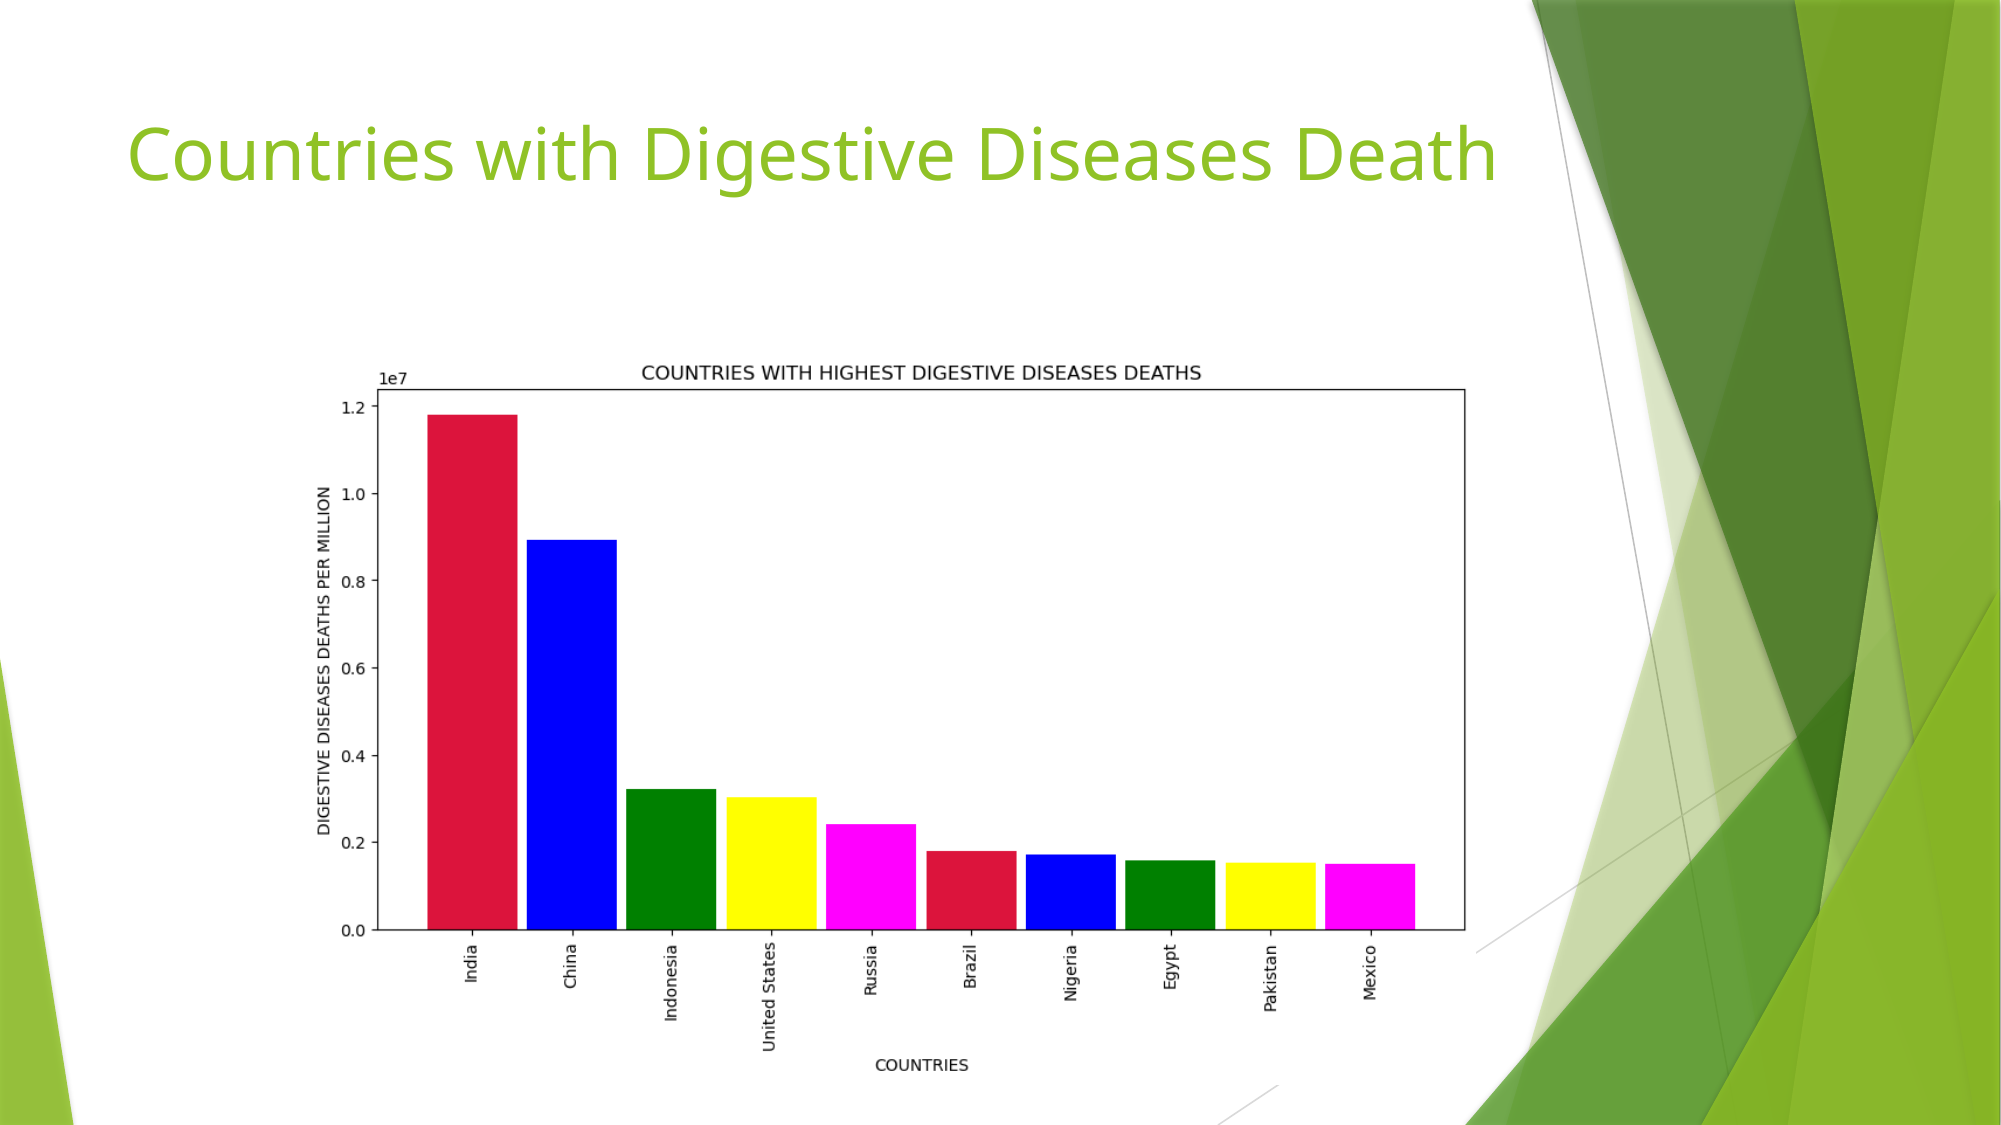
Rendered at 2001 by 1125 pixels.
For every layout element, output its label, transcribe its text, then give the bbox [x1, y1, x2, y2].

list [305, 353, 1477, 1086]
title Countries with Digestive Diseases Death [111, 99, 1522, 317]
